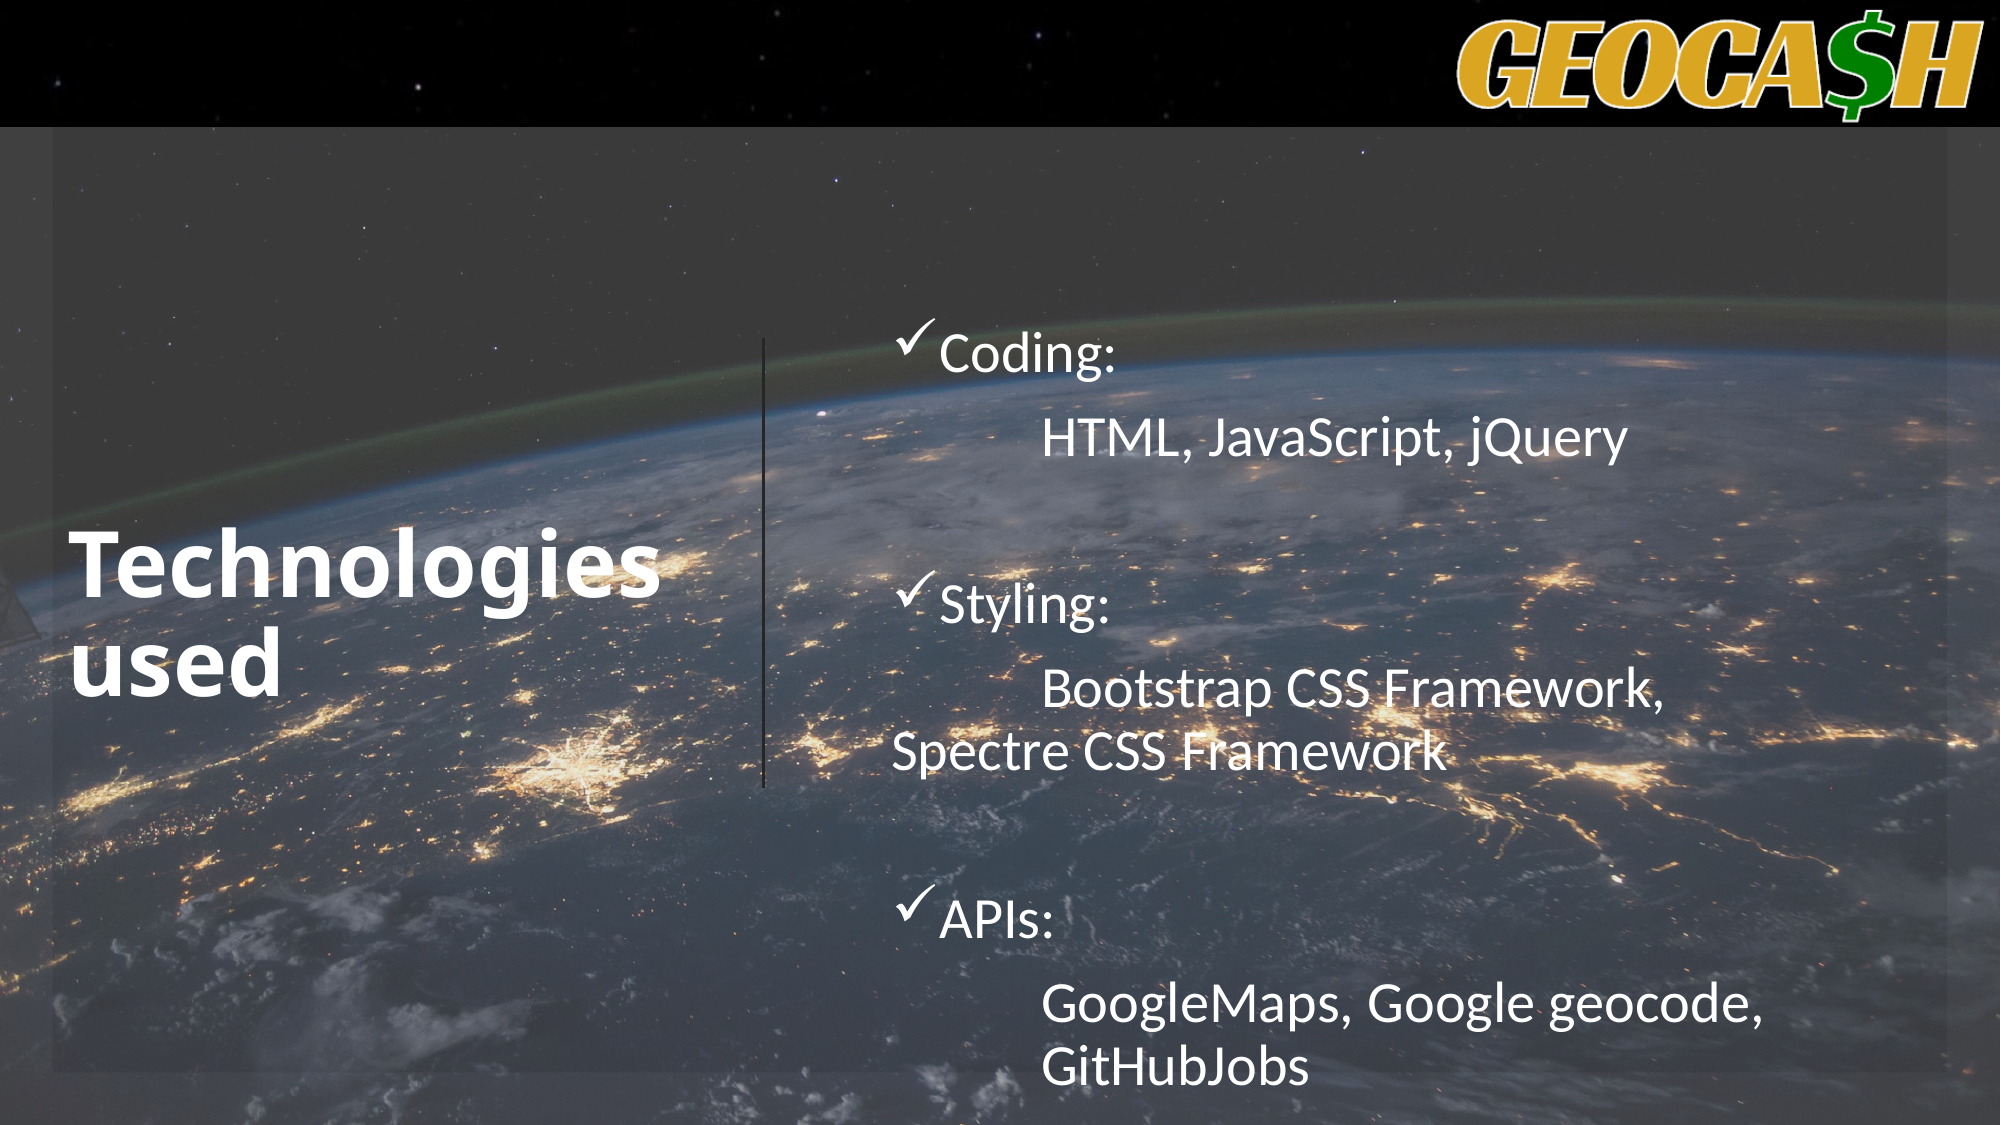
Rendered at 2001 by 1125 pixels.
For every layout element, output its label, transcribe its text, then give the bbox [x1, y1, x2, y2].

list Coding: HTML, JavaScript, jQuery Styling: Bootstrap CSS Framework, Spectre CSS Framework APIs: GoogleMaps, Google geocode, GitHubJobs [876, 251, 1879, 1078]
title Technologies used [52, 469, 764, 875]
picture [0, 0, 2000, 127]
text_box [52, 127, 1948, 1073]
